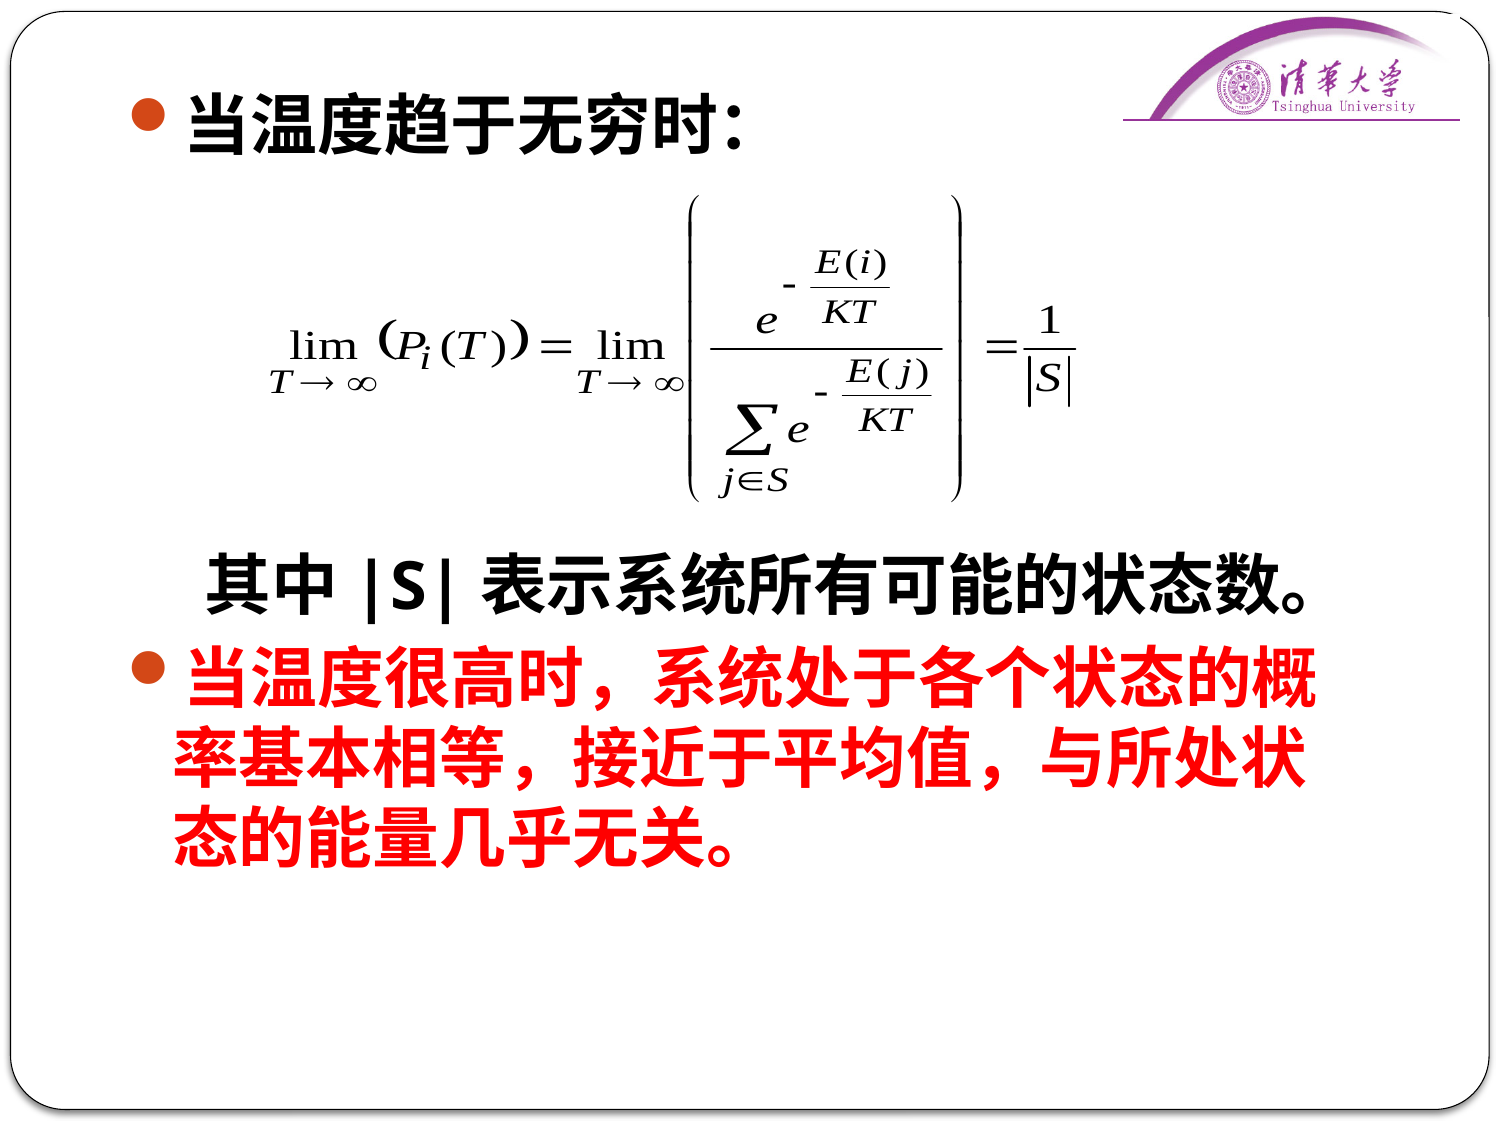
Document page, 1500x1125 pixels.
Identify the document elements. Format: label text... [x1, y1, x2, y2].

list 当温度趋于无穷时： 其中|S|表示系统所有可能的状态数。 当温度很高时，系统处于各个状态的概率基本相等，接近于平均值，与所处状态的能量几乎无关。 [112, 75, 1388, 1000]
picture [1123, 14, 1460, 121]
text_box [262, 187, 1088, 512]
